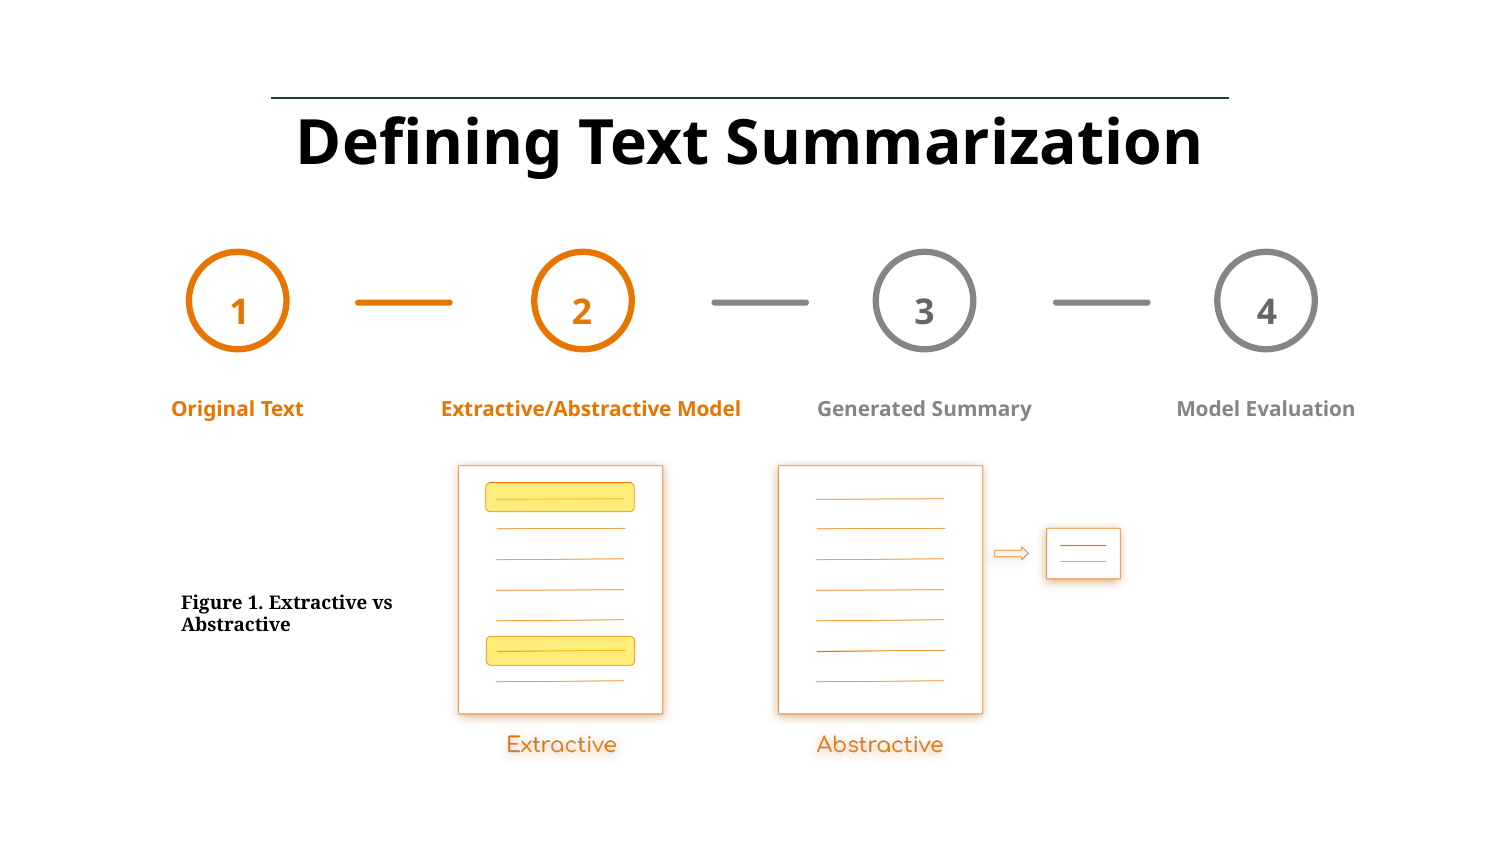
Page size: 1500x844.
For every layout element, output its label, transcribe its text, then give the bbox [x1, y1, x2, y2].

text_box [397, 251, 782, 436]
text_box Figure 1. Extractive vs Abstractive [166, 575, 418, 621]
text_box [1070, 299, 1120, 306]
picture [423, 460, 1151, 758]
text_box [1125, 251, 1407, 436]
text_box [384, 299, 392, 306]
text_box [784, 251, 1065, 436]
title Defining Text Summarization [112, 113, 1388, 227]
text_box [97, 251, 379, 436]
